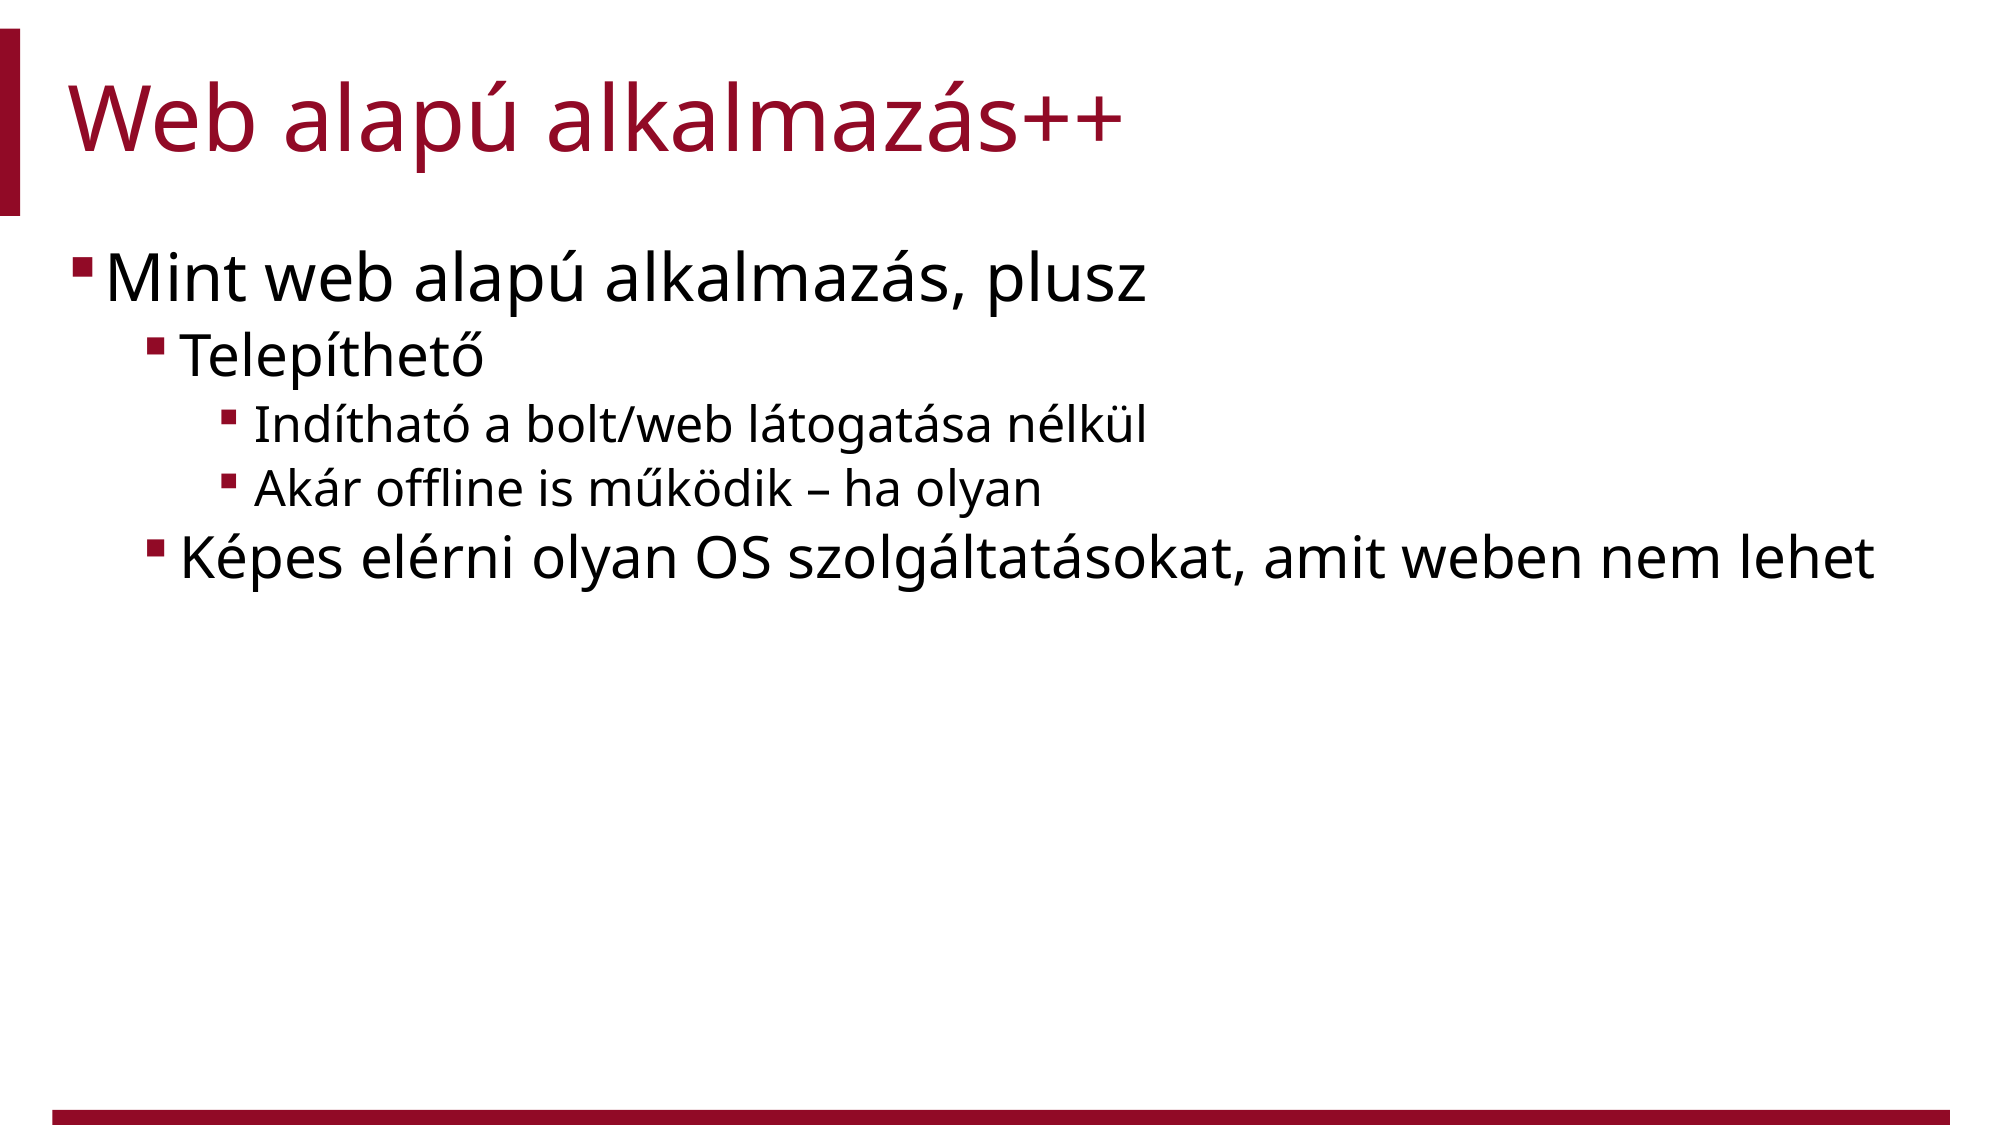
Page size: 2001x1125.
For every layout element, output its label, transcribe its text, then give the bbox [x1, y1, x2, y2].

title Web alapú alkalmazás++ [52, 28, 1950, 216]
list Mint web alapú alkalmazás, plusz Telepíthető Indítható a bolt/web látogatása nélkül Akár offline is működik – ha olyan Képes elérni olyan OS szolgáltatásokat, amit weben nem lehet [52, 236, 1950, 1079]
